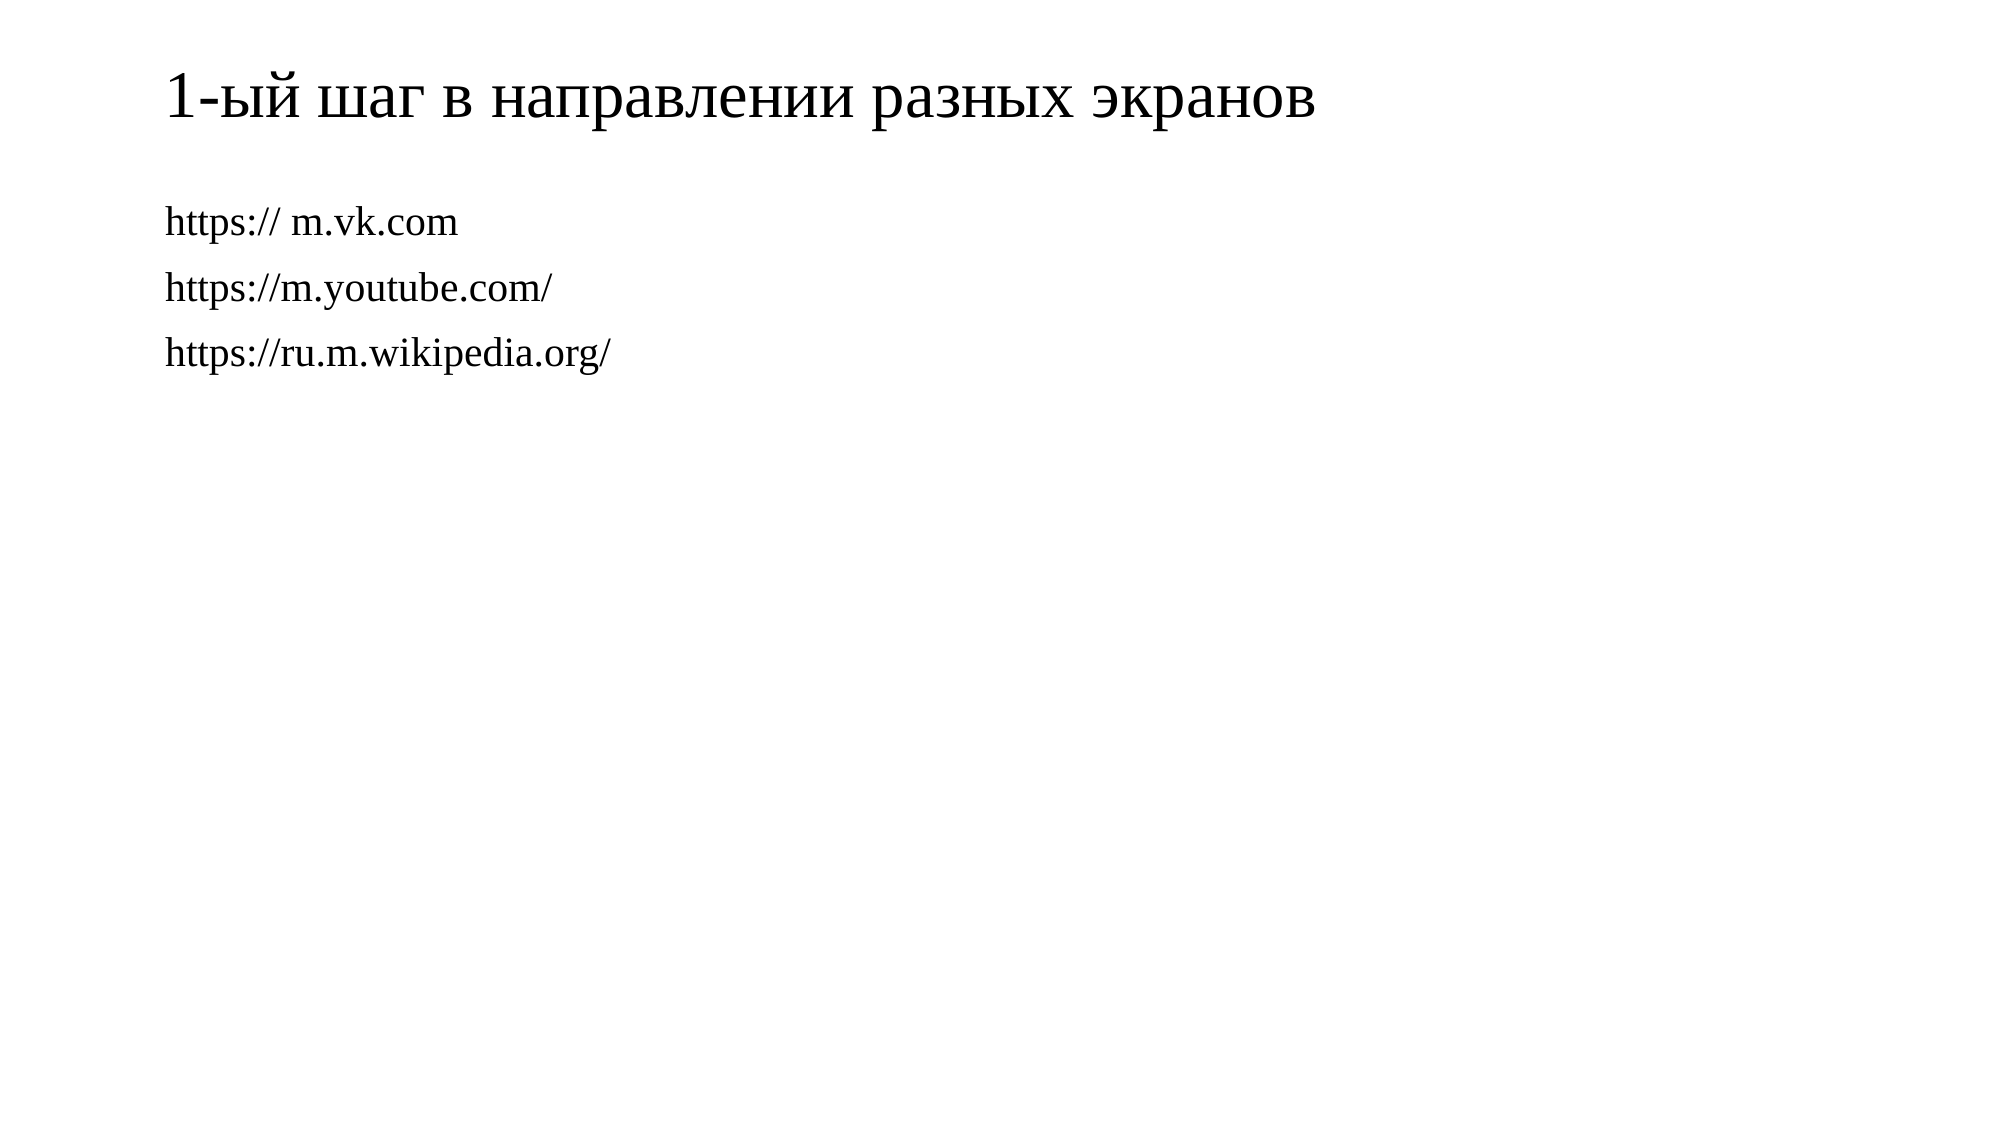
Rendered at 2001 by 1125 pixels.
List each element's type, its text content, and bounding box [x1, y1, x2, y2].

title 1-ый шаг в направлении разных экранов [149, 0, 1851, 192]
list https:// m.vk.com https://m.youtube.com/ https://ru.m.wikipedia.org/ [150, 191, 1851, 999]
